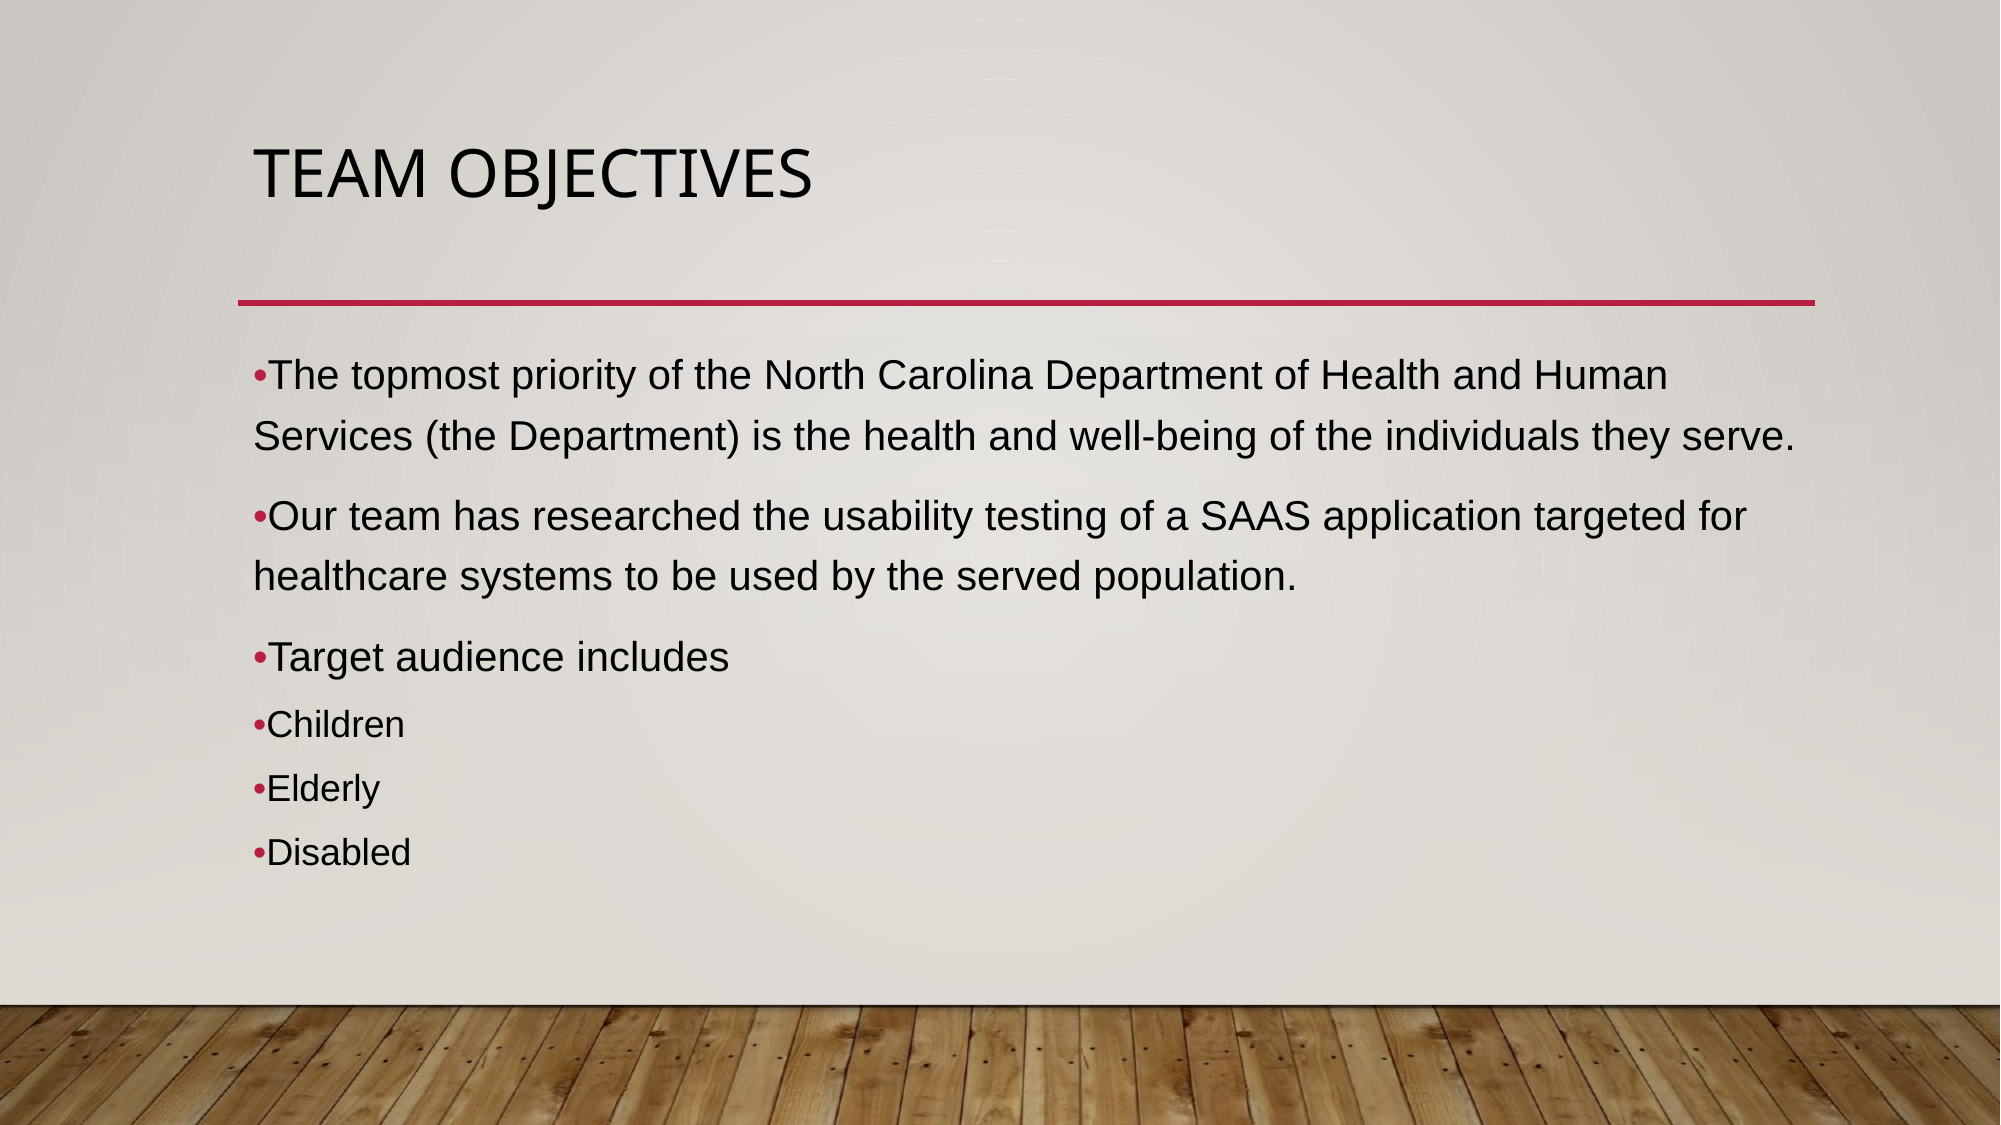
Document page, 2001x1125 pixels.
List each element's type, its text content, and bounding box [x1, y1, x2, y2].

list •The topmost priority of the North Carolina Department of Health and Human Services (the Department) is the health and well-being of the individuals they serve. •Our team has researched the usability testing of a SAAS application targeted for healthcare systems to be used by the served population. •Target audience includes •Children •Elderly •Disabled [238, 330, 1814, 897]
picture [0, 1005, 2000, 1125]
title TEAM OBJECTIVES [238, 131, 1814, 305]
